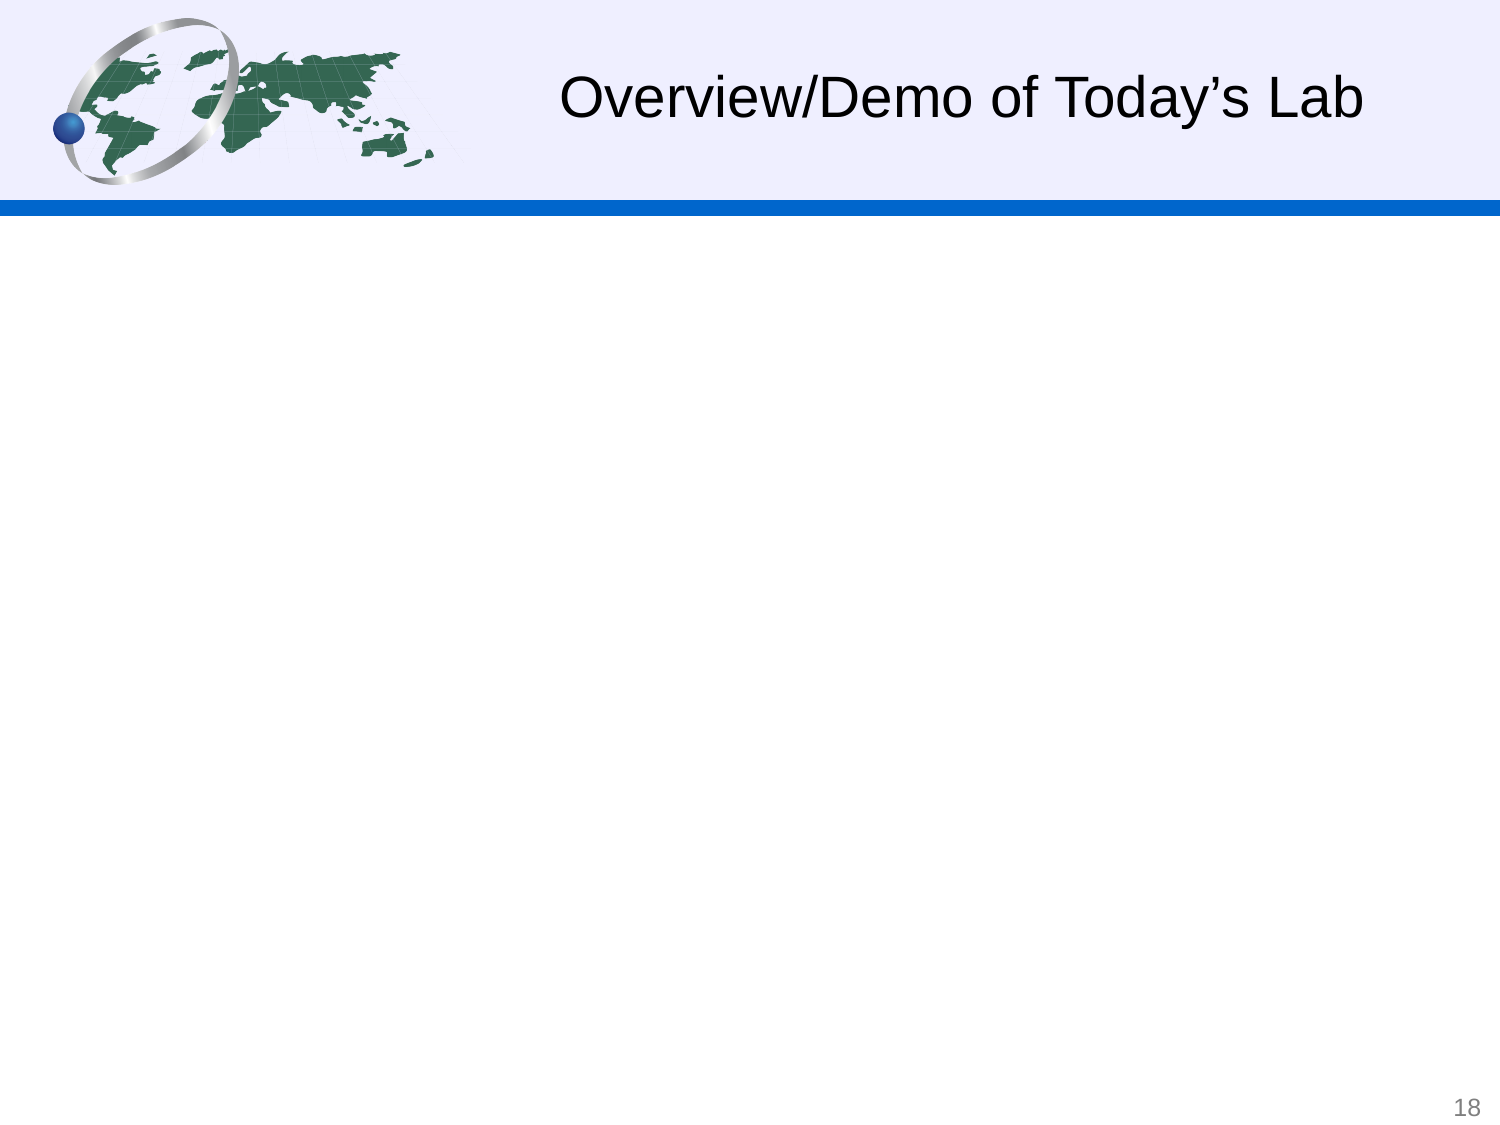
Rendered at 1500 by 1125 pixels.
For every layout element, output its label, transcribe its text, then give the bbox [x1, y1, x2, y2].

picture [47, 18, 425, 185]
slide_number 18 [1183, 1083, 1497, 1125]
title Overview/Demo of Today’s Lab [425, 0, 1500, 188]
